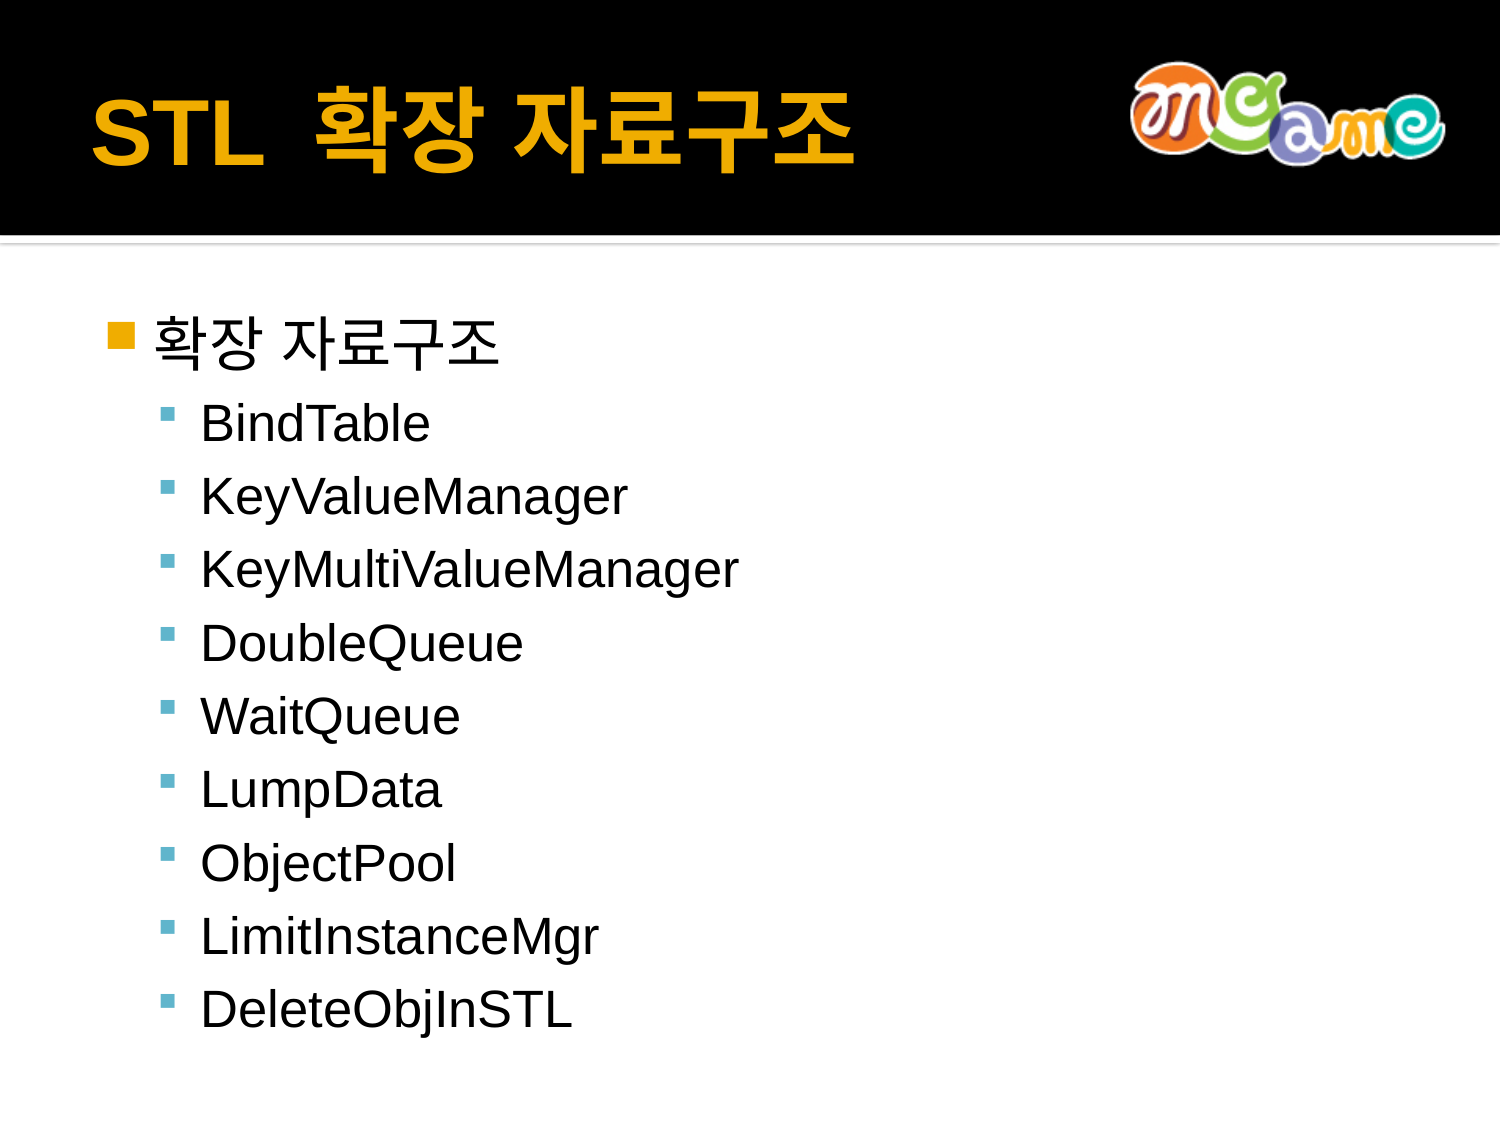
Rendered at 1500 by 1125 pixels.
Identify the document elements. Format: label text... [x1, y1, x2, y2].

picture [1104, 42, 1469, 178]
list 확장 자료구조 BindTable KeyValueManager KeyMultiValueManager DoubleQueue WaitQueue LumpData ObjectPool LimitInstanceMgr DeleteObjInSTL [75, 291, 1425, 1050]
title STL 확장 자료구조 [75, 25, 1425, 231]
